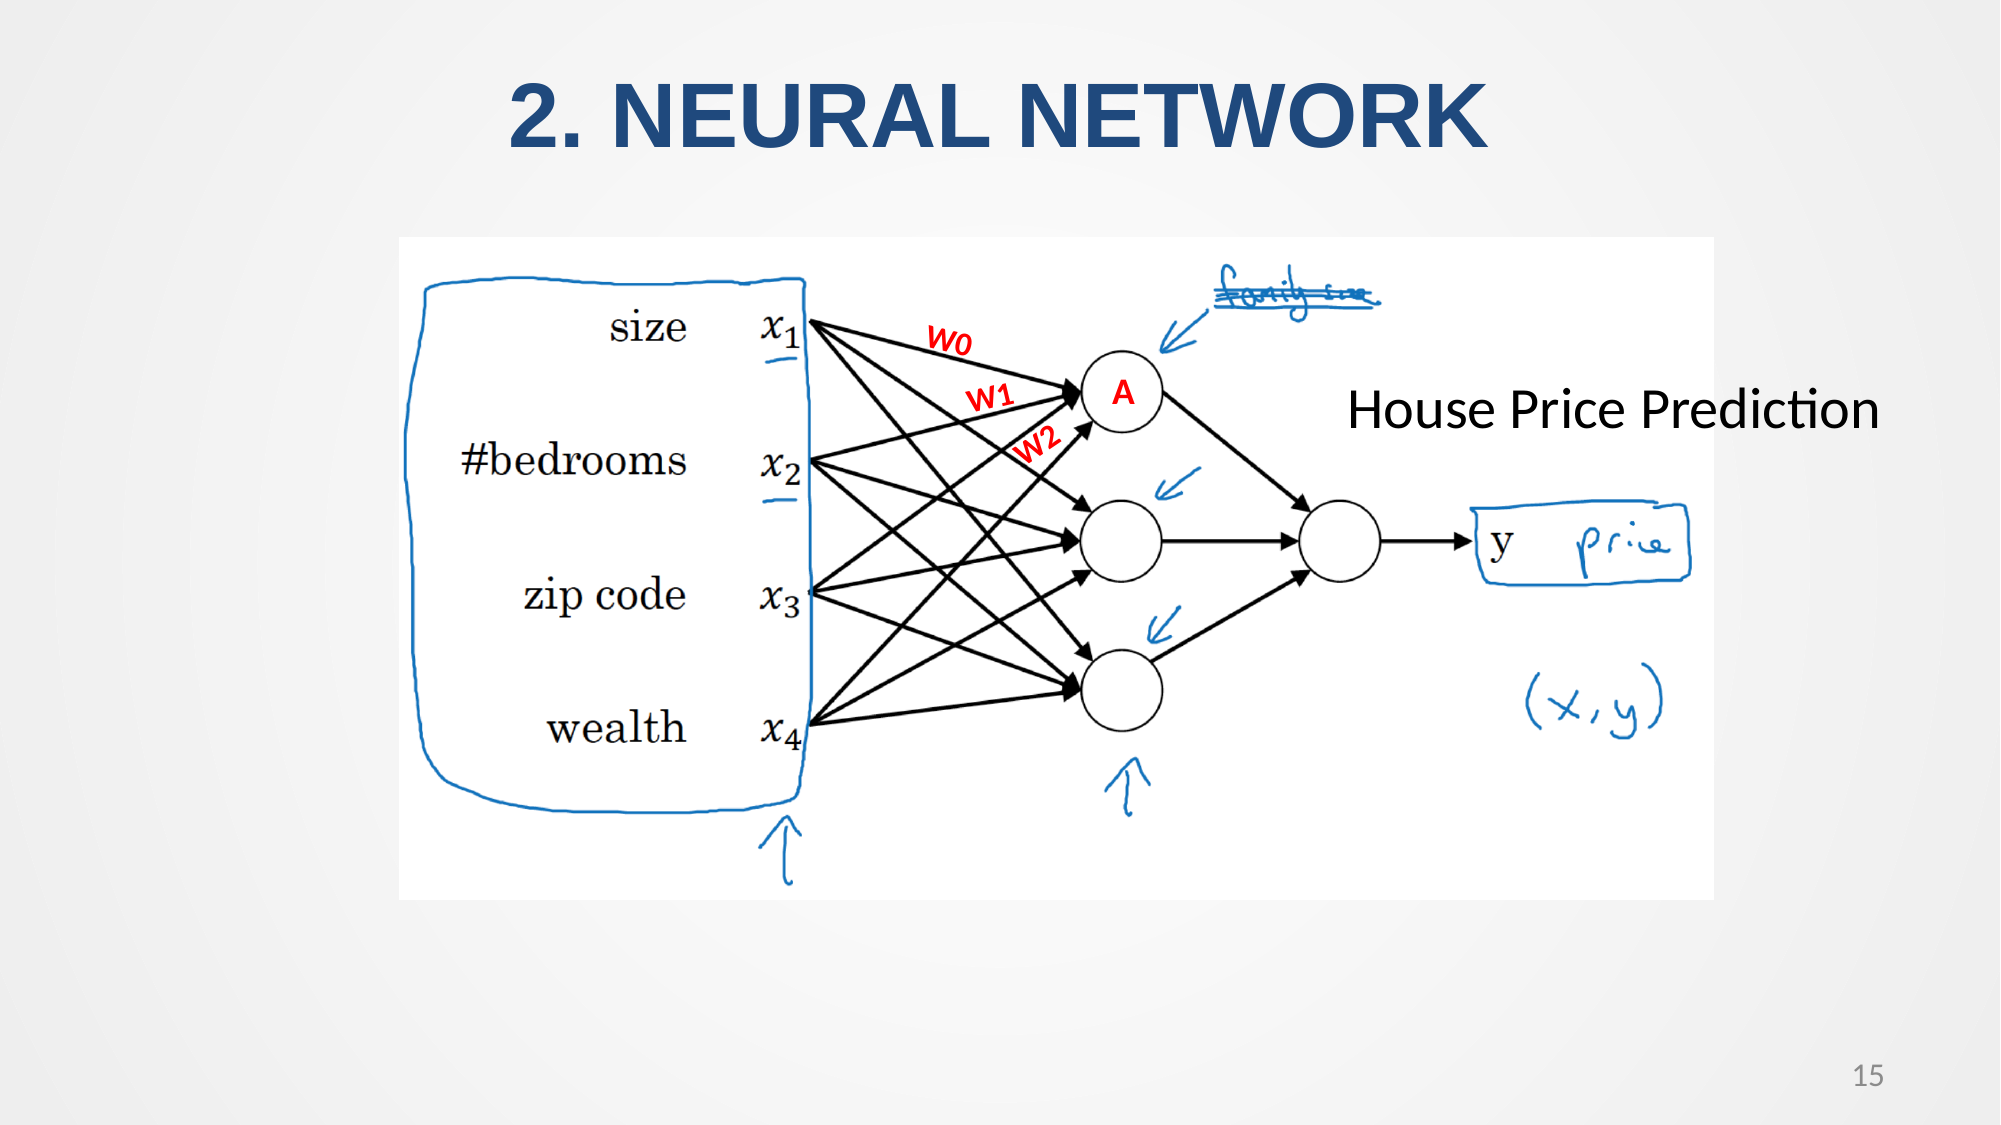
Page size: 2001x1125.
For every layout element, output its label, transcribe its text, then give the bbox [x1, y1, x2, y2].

slide_number 15 [1433, 1042, 1900, 1103]
picture [399, 237, 1714, 901]
text_box House Price Prediction [1719, 362, 1897, 448]
text_box 2. NEURAL NETWORK [0, 48, 2000, 174]
